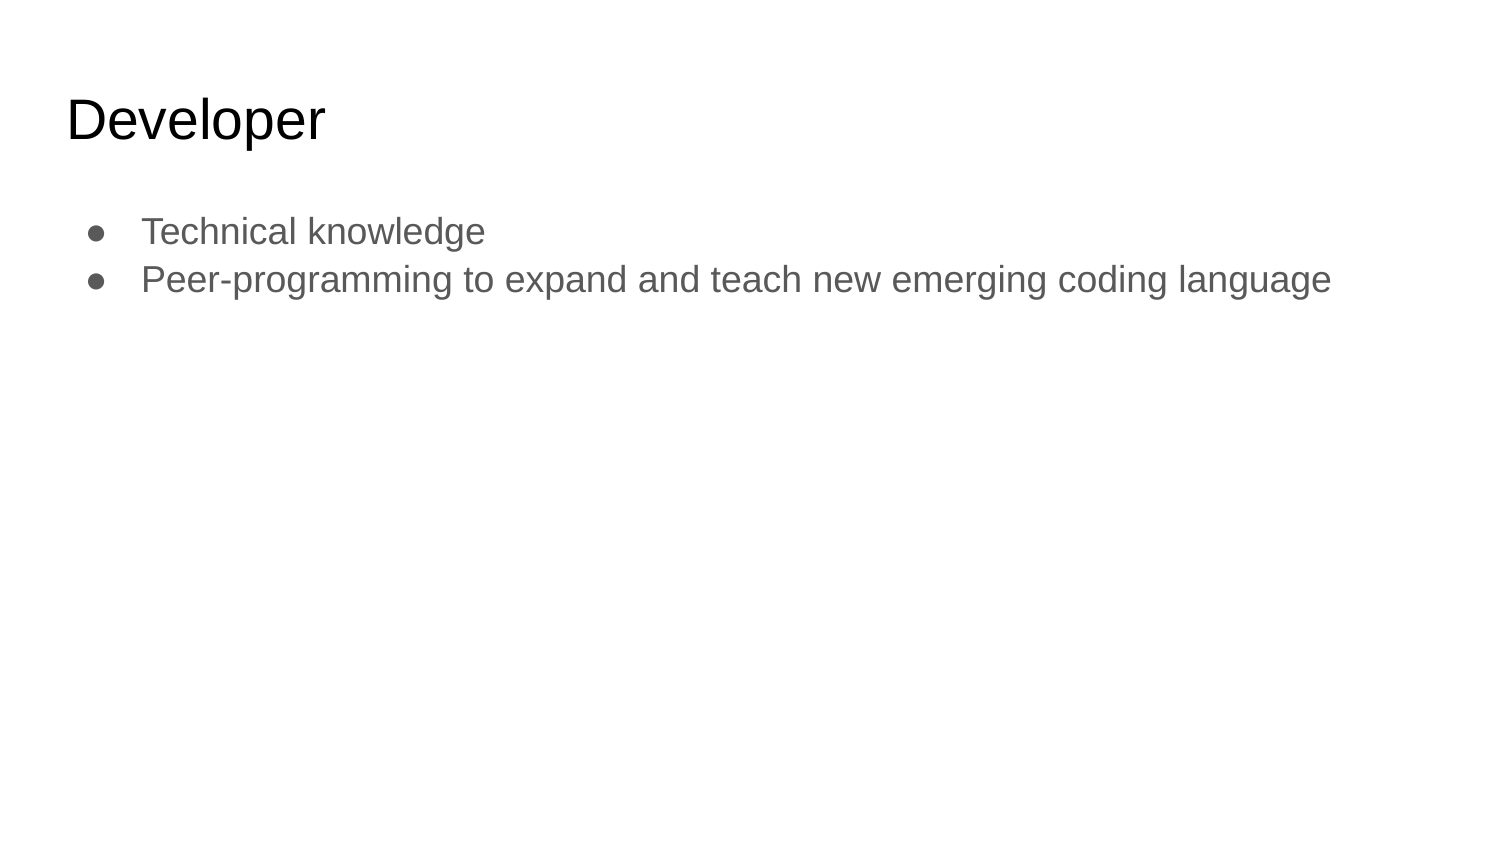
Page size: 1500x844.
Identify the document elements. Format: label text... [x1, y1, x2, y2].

list Technical knowledge Peer-programming to expand and teach new emerging coding language [51, 189, 1449, 750]
title Developer [51, 72, 1449, 167]
